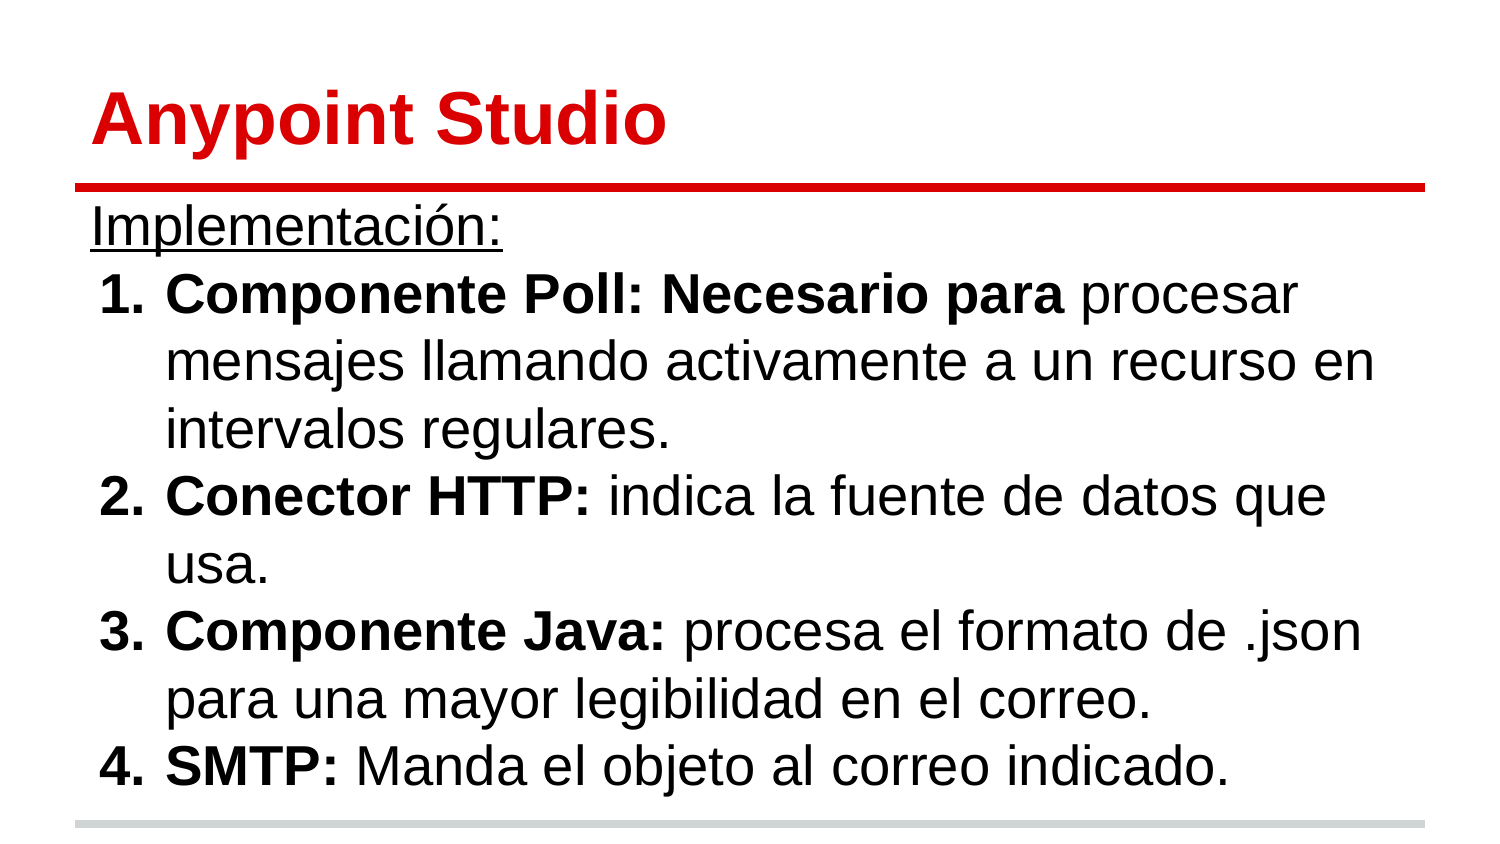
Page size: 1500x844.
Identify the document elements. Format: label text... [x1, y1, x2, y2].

list Implementación: Componente Poll: Necesario para procesar mensajes llamando activamente a un recurso en intervalos regulares. Conector HTTP: indica la fuente de datos que usa. Componente Java: procesa el formato de .json para una mayor legibilidad en el correo. SMTP: Manda el objeto al correo indicado. [75, 174, 1449, 844]
title Anypoint Studio [75, 33, 1425, 174]
